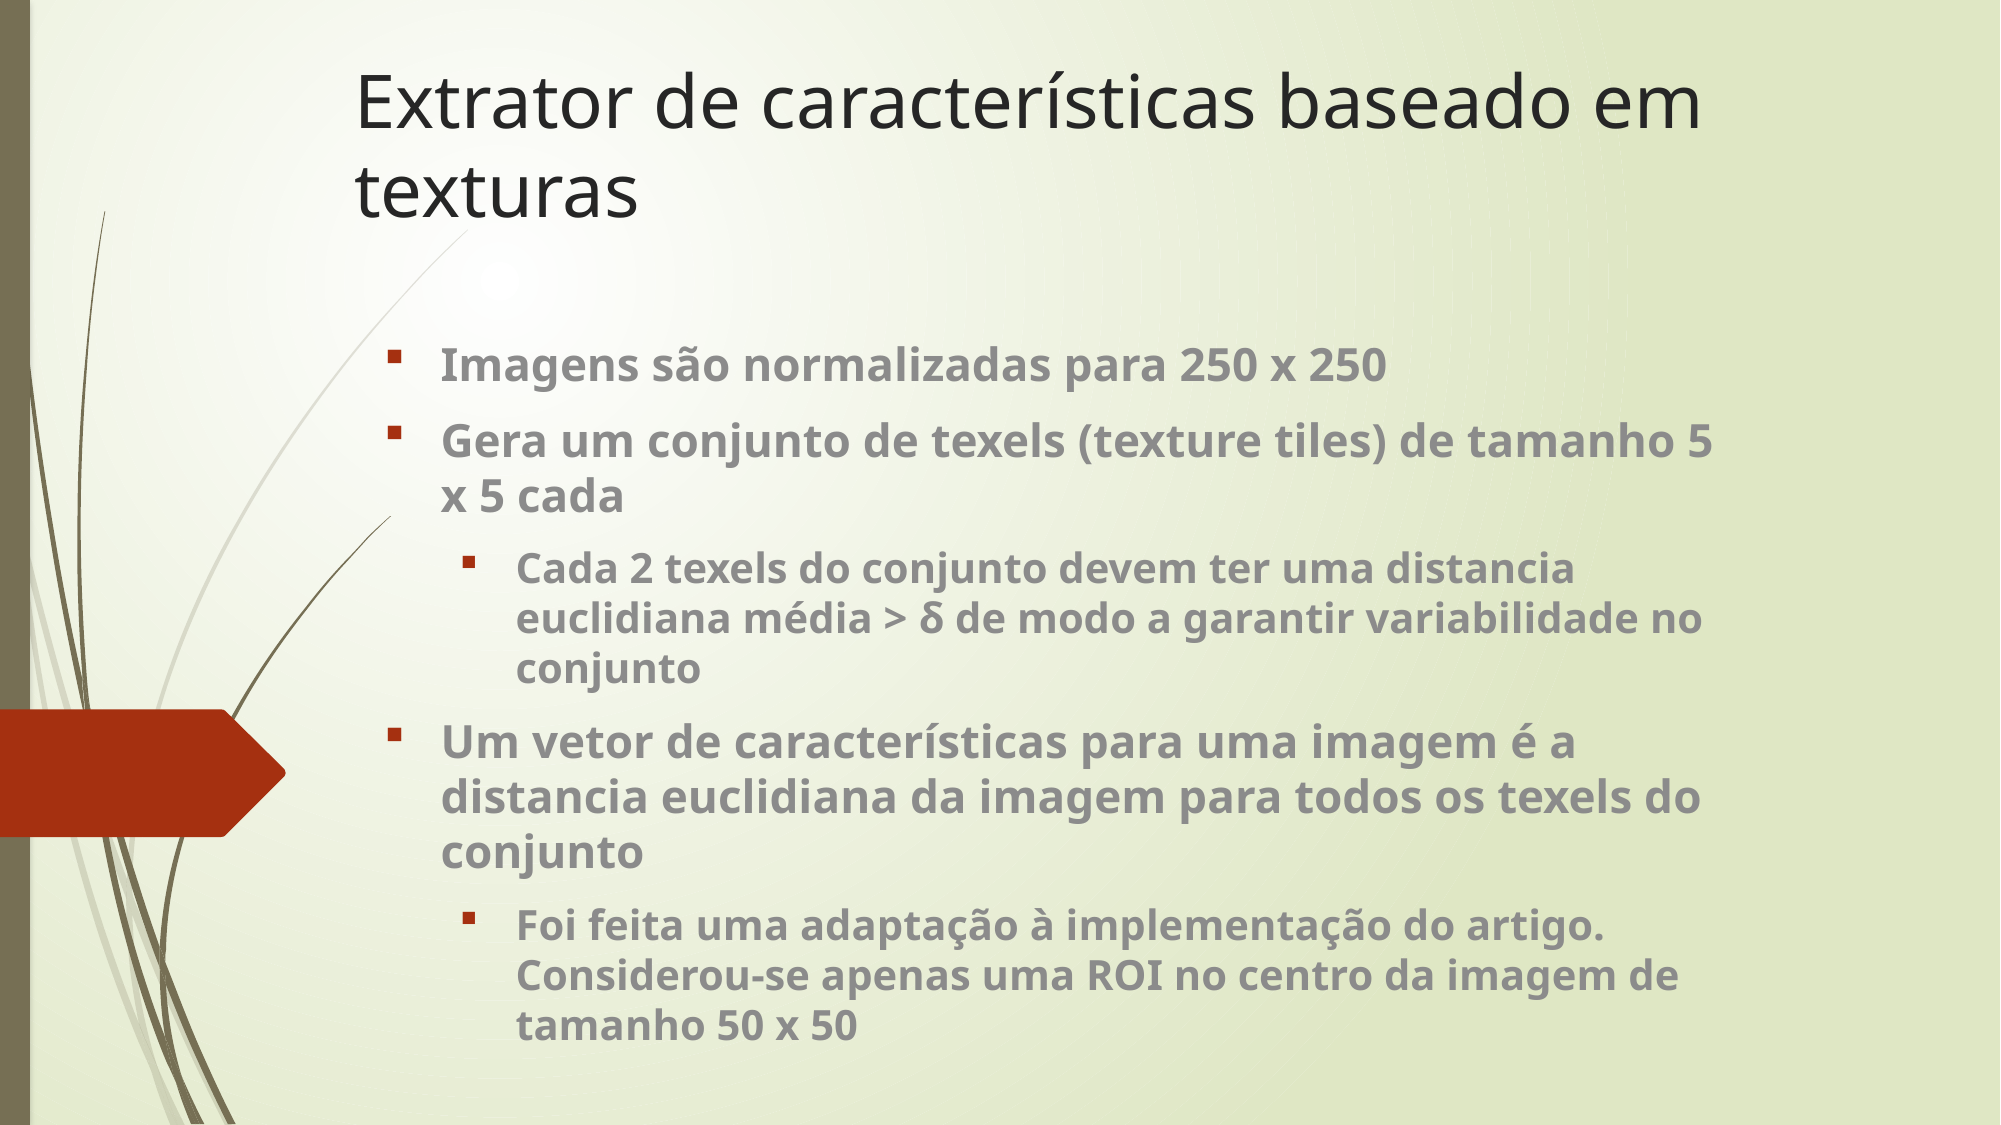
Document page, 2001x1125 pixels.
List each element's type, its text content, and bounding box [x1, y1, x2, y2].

subtitle Imagens são normalizadas para 250 x 250 Gera um conjunto de texels (texture tiles) de tamanho 5 x 5 cada Cada 2 texels do conjunto devem ter uma distancia euclidiana média > δ de modo a garantir variabilidade no conjunto Um vetor de características para uma imagem é a distancia euclidiana da imagem para todos os texels do conjunto Foi feita uma adaptação à implementação do artigo. Considerou-se apenas uma ROI no centro da imagem de tamanho 50 x 50 [294, 328, 1757, 1083]
title Extrator de características baseado em texturas [339, 45, 1802, 240]
